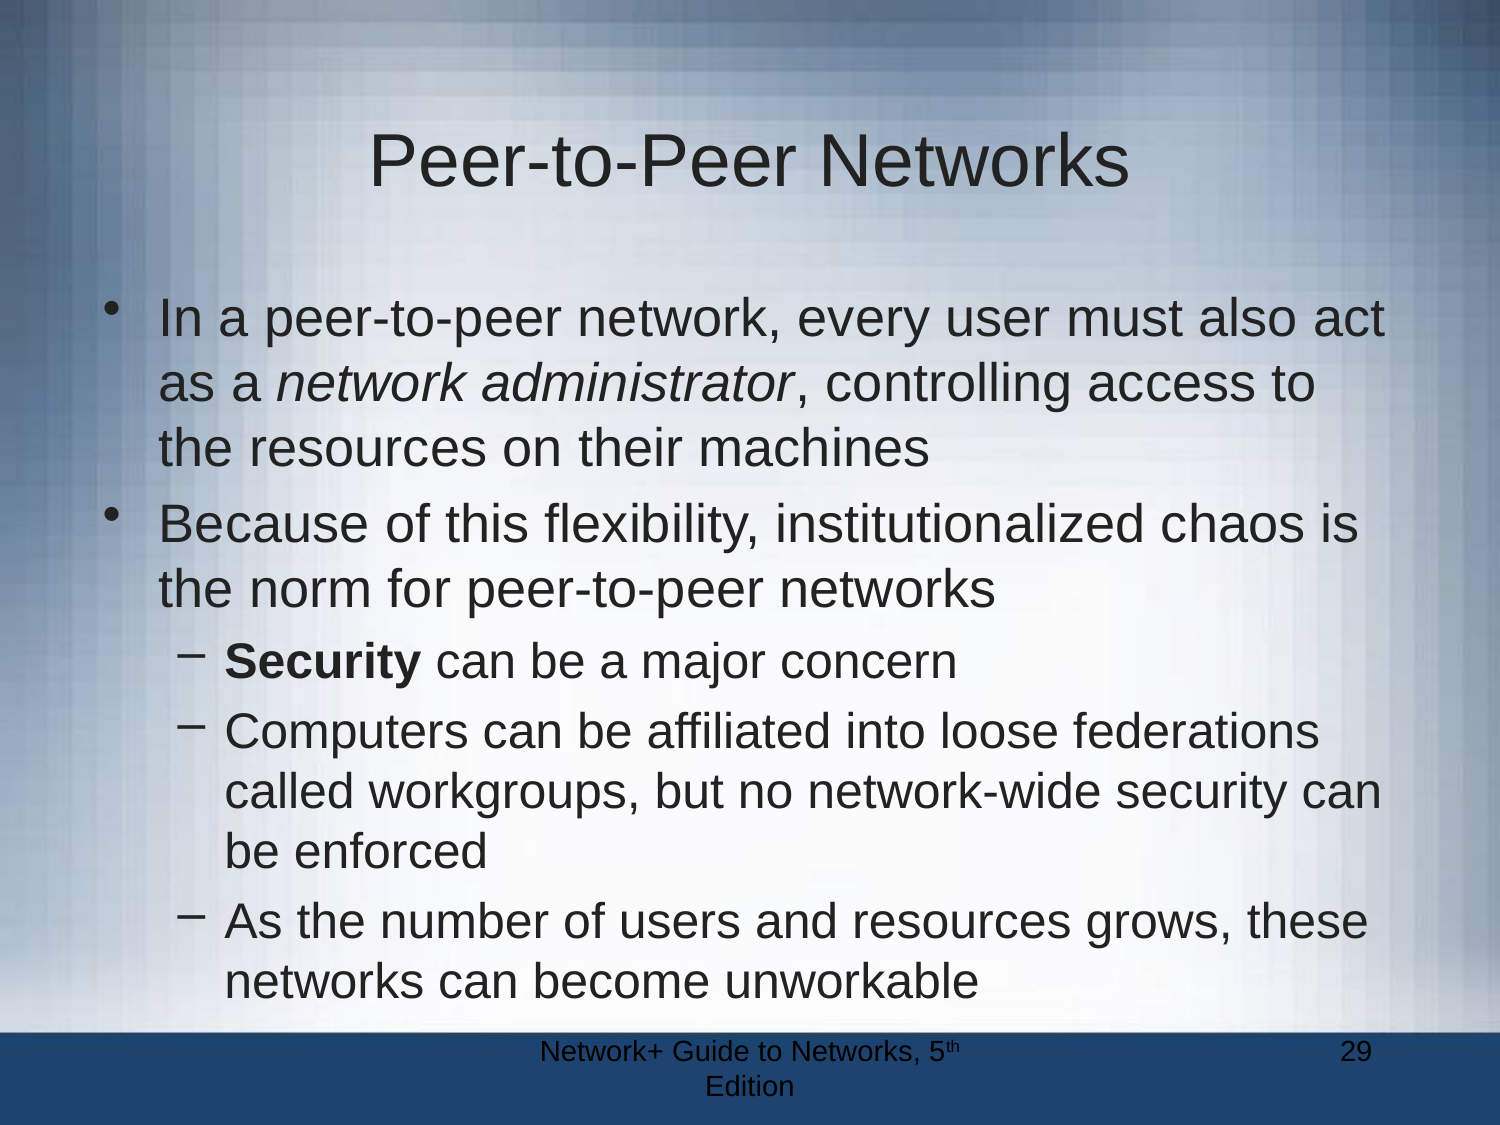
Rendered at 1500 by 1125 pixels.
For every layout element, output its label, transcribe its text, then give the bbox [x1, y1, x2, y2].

slide_number 29 [1074, 1025, 1388, 1100]
picture [0, 0, 1500, 1125]
list In a peer-to-peer network, every user must also act as a network administrator, controlling access to the resources on their machines Because of this flexibility, institutionalized chaos is the norm for peer-to-peer networks Security can be a major concern Computers can be affiliated into loose federations called workgroups, but no network-wide security can be enforced As the number of users and resources grows, these networks can become unworkable [87, 275, 1413, 1025]
footer Network+ Guide to Networks, 5th Edition [512, 1025, 988, 1100]
title Peer-to-Peer Networks [87, 62, 1413, 250]
